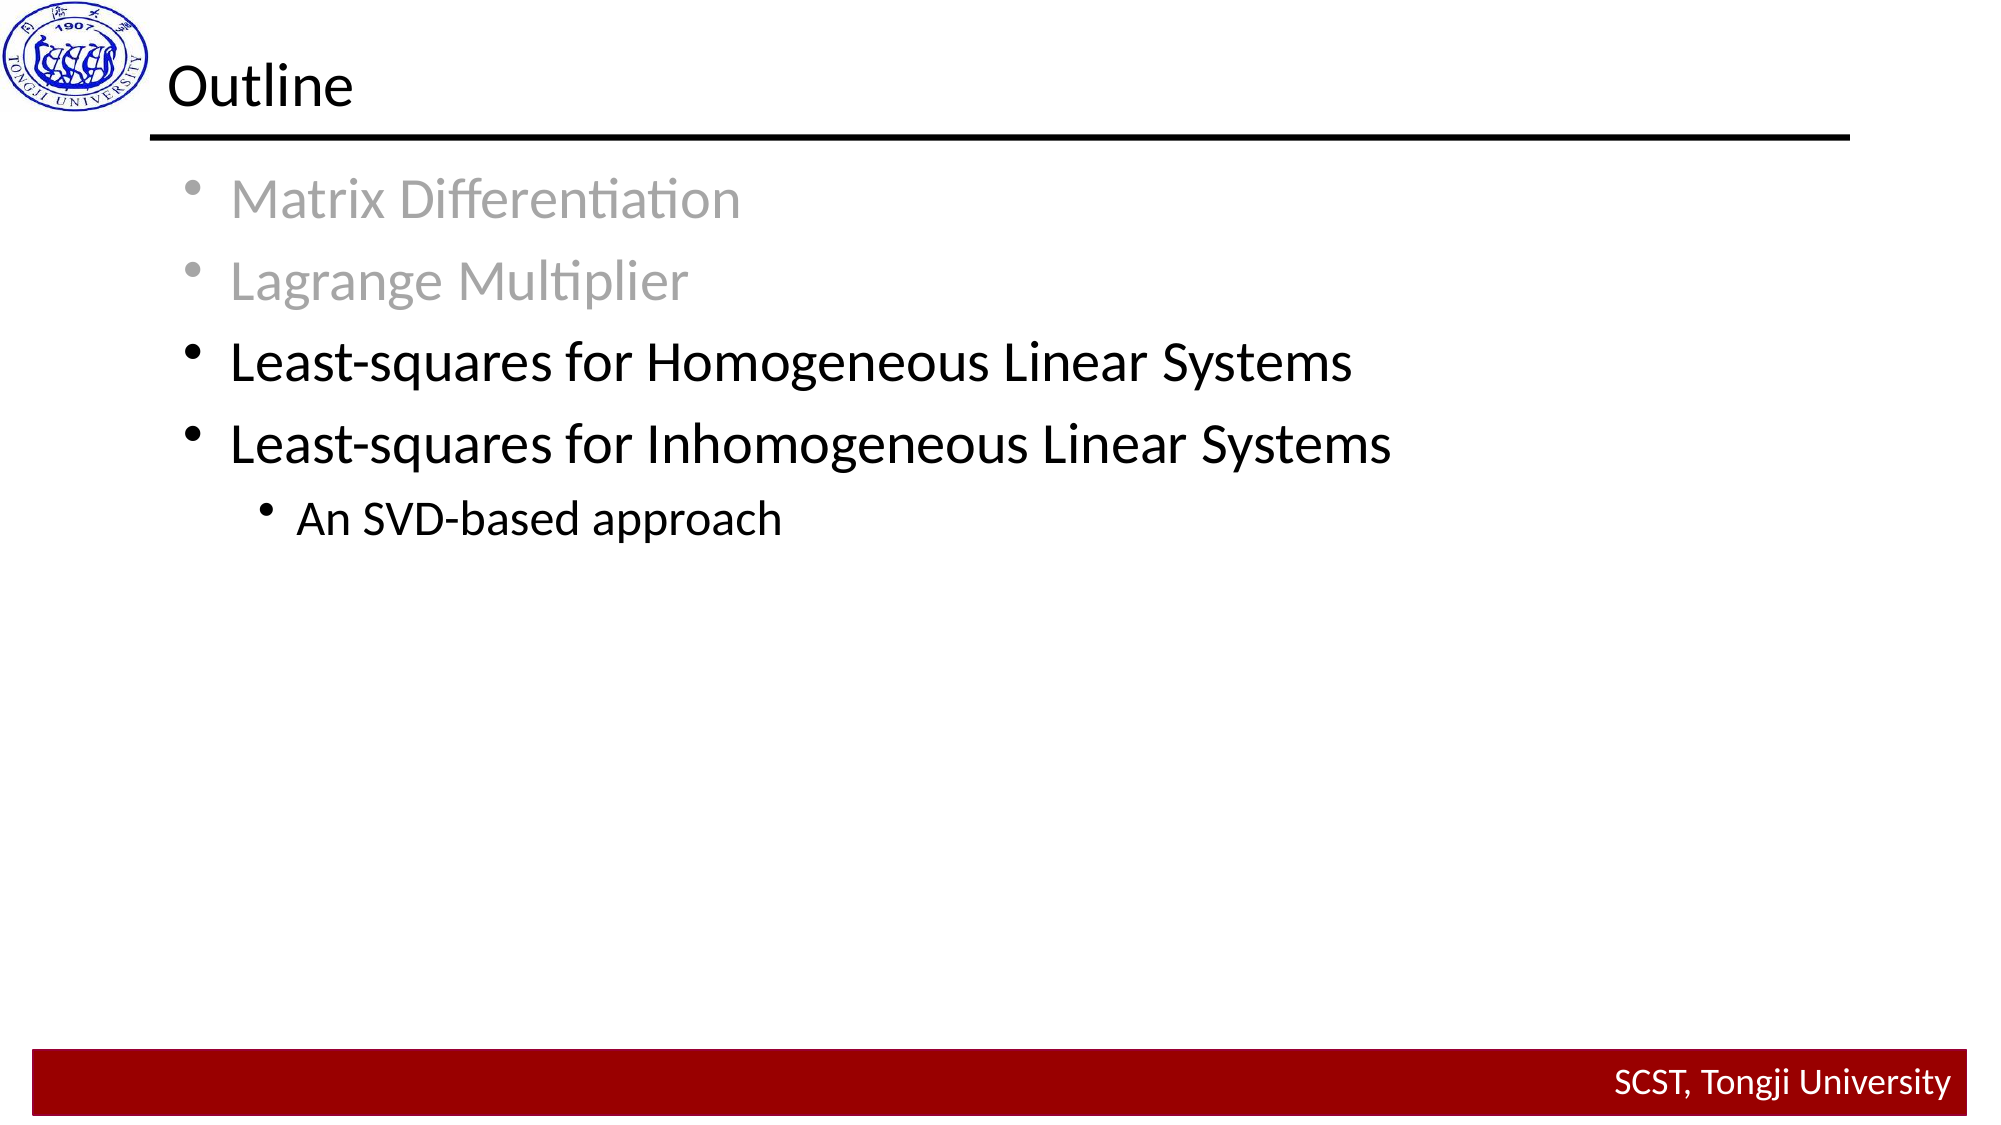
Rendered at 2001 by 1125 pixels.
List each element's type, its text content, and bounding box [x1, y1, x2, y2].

title Outline [152, 12, 1491, 150]
text_box Matrix Differentiation Lagrange Multiplier Least-squares for Homogeneous Linear Systems Least-squares for Inhomogeneous Linear Systems An SVD-based approach [93, 152, 1861, 908]
picture [0, 0, 150, 112]
